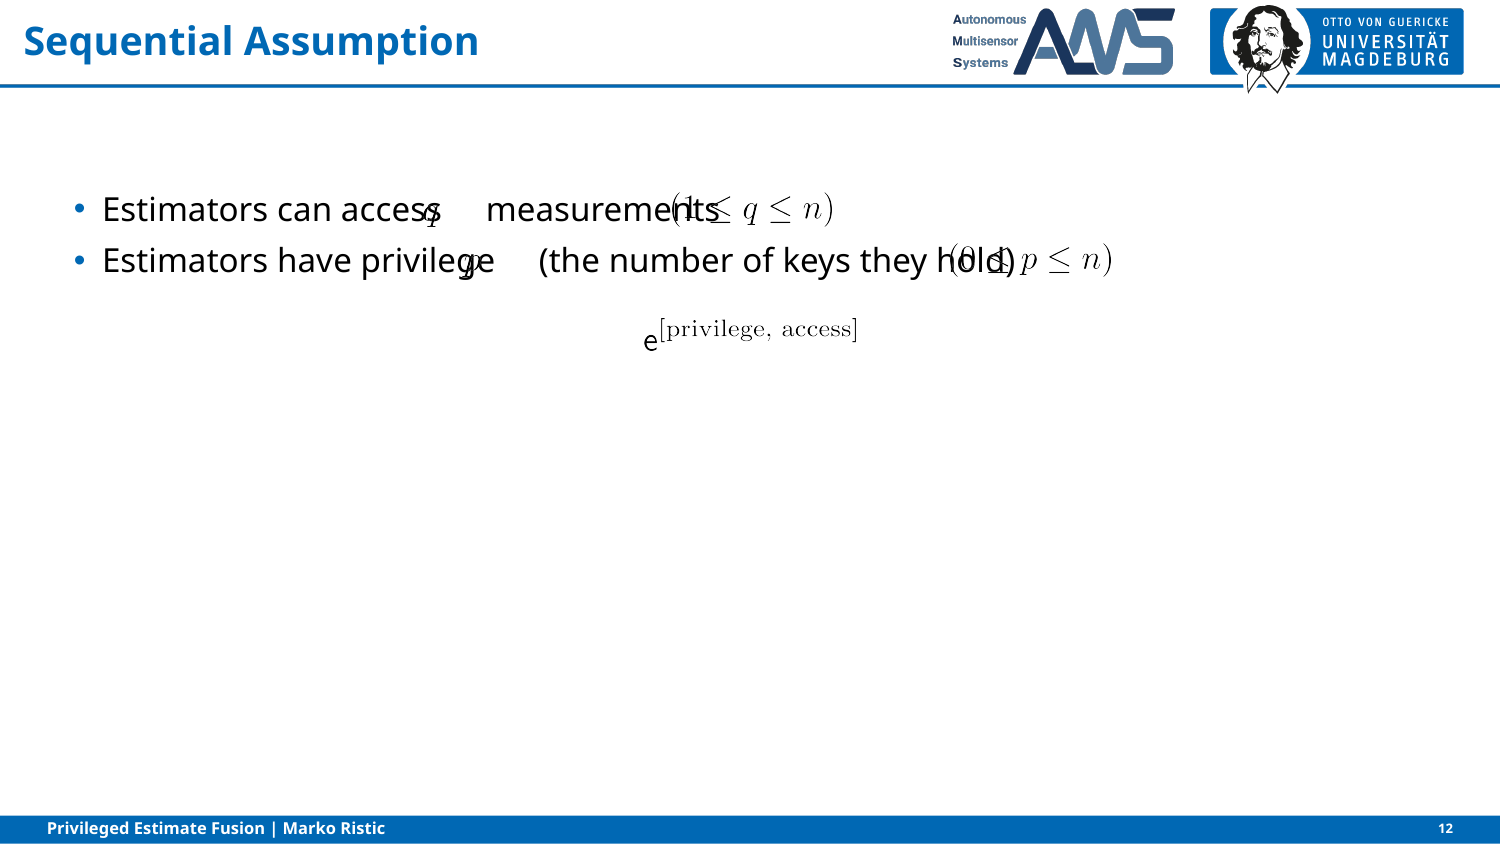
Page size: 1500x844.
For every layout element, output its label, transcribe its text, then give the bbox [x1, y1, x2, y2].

picture [950, 243, 1111, 277]
footer Privileged Estimate Fusion | Marko Ristic [46, 815, 554, 844]
slide_number 12 [1312, 815, 1454, 844]
list Estimators can access measurements Estimators have privilege (the number of keys they hold) [59, 184, 1441, 721]
picture [672, 192, 832, 227]
picture [0, 0, 1500, 103]
picture [644, 318, 856, 351]
title Sequential Assumption [0, 0, 943, 86]
picture [462, 255, 481, 277]
picture [423, 205, 438, 227]
